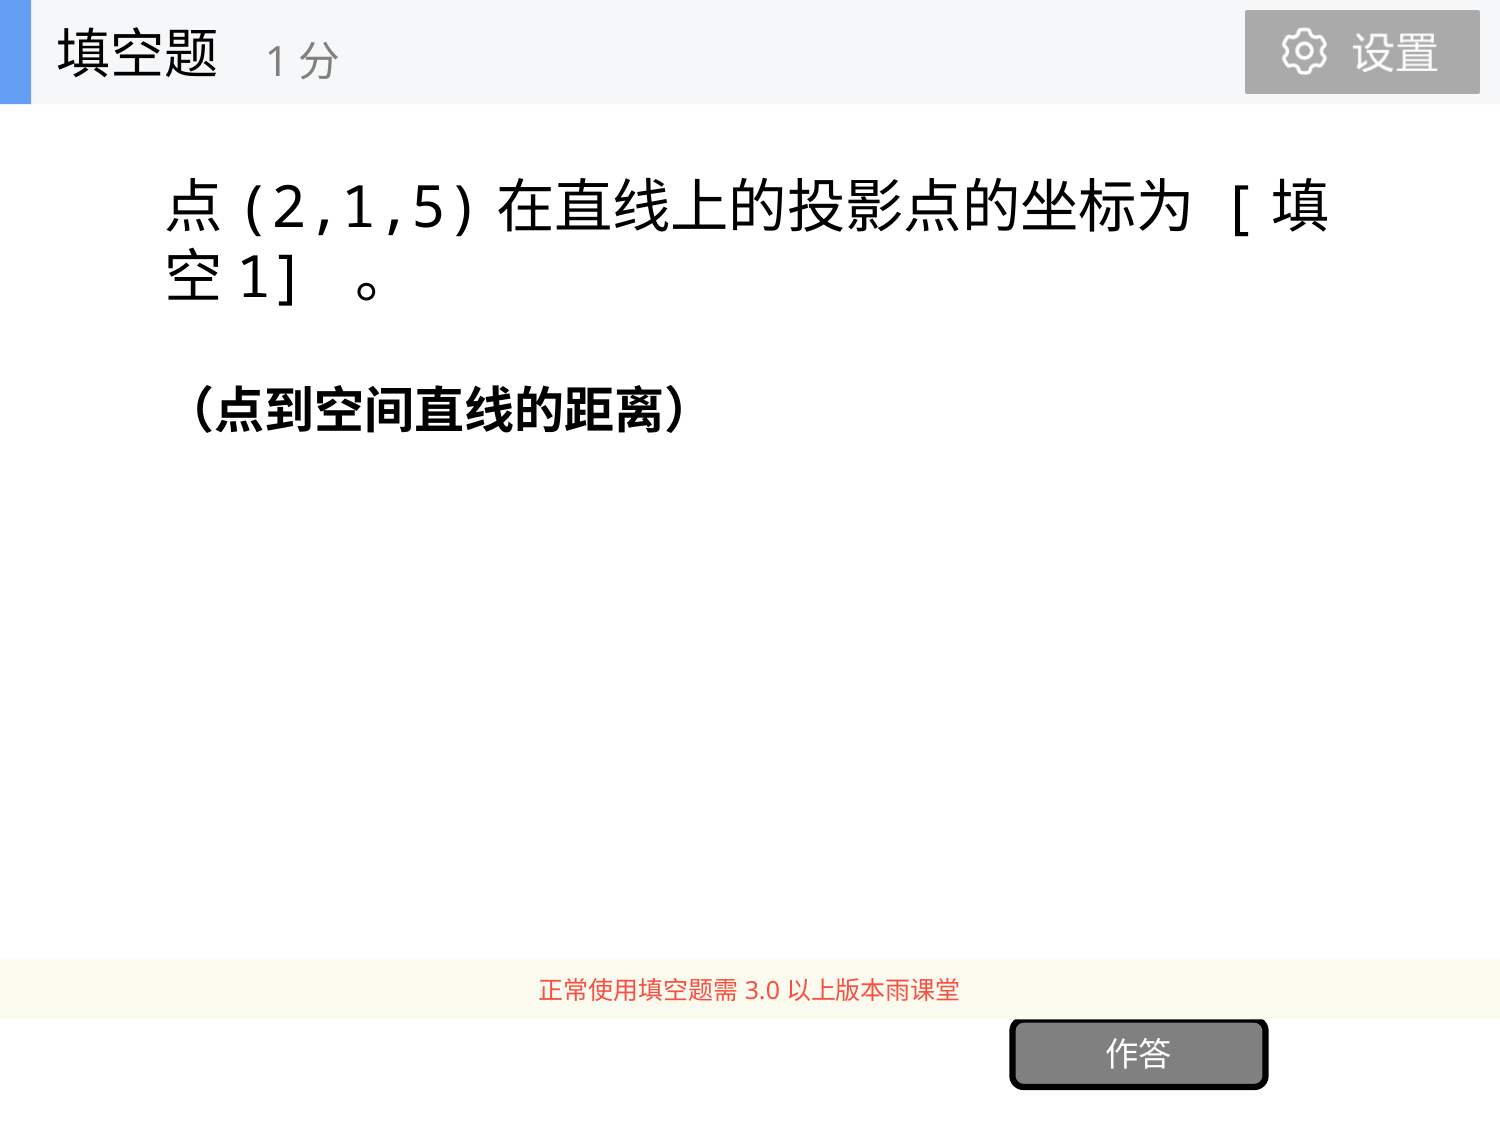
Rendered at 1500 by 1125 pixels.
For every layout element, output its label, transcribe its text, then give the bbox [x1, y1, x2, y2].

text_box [0, 0, 1500, 105]
picture [1245, 10, 1480, 94]
text_box 正常使用填空题需3.0以上版本雨课堂 [0, 957, 1500, 1022]
text_box 作答 [1010, 1022, 1268, 1090]
